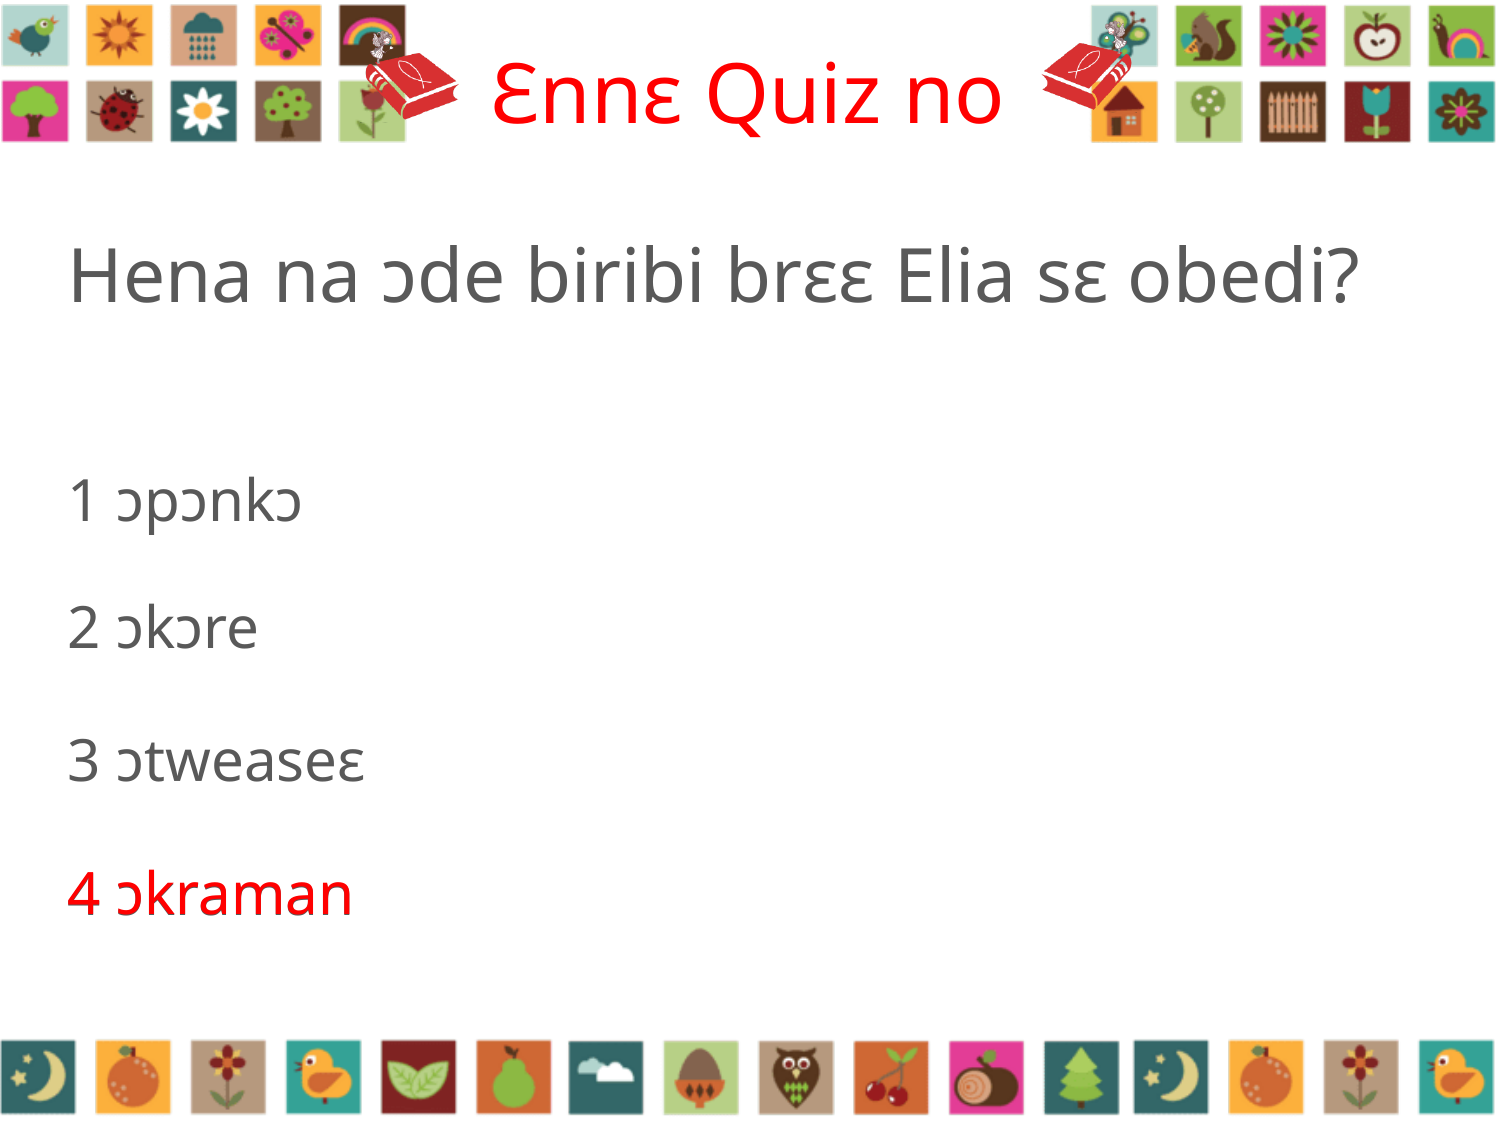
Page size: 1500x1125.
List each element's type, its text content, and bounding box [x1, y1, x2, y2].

text_box 3 ɔtweaseɛ [53, 716, 1483, 801]
picture [1009, 3, 1500, 150]
text_box Ɛnnɛ Quiz no [424, 32, 1078, 148]
text_box 2 ɔkɔre [53, 582, 1436, 668]
text_box Hena na ɔde biribi brɛɛ Elia sɛ obedi? [53, 219, 1436, 325]
text_box 4 ɔkraman [53, 849, 1483, 934]
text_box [0, 1028, 1500, 1118]
text_box 1 ɔpɔnkɔ [53, 456, 1436, 541]
picture [0, 3, 491, 150]
